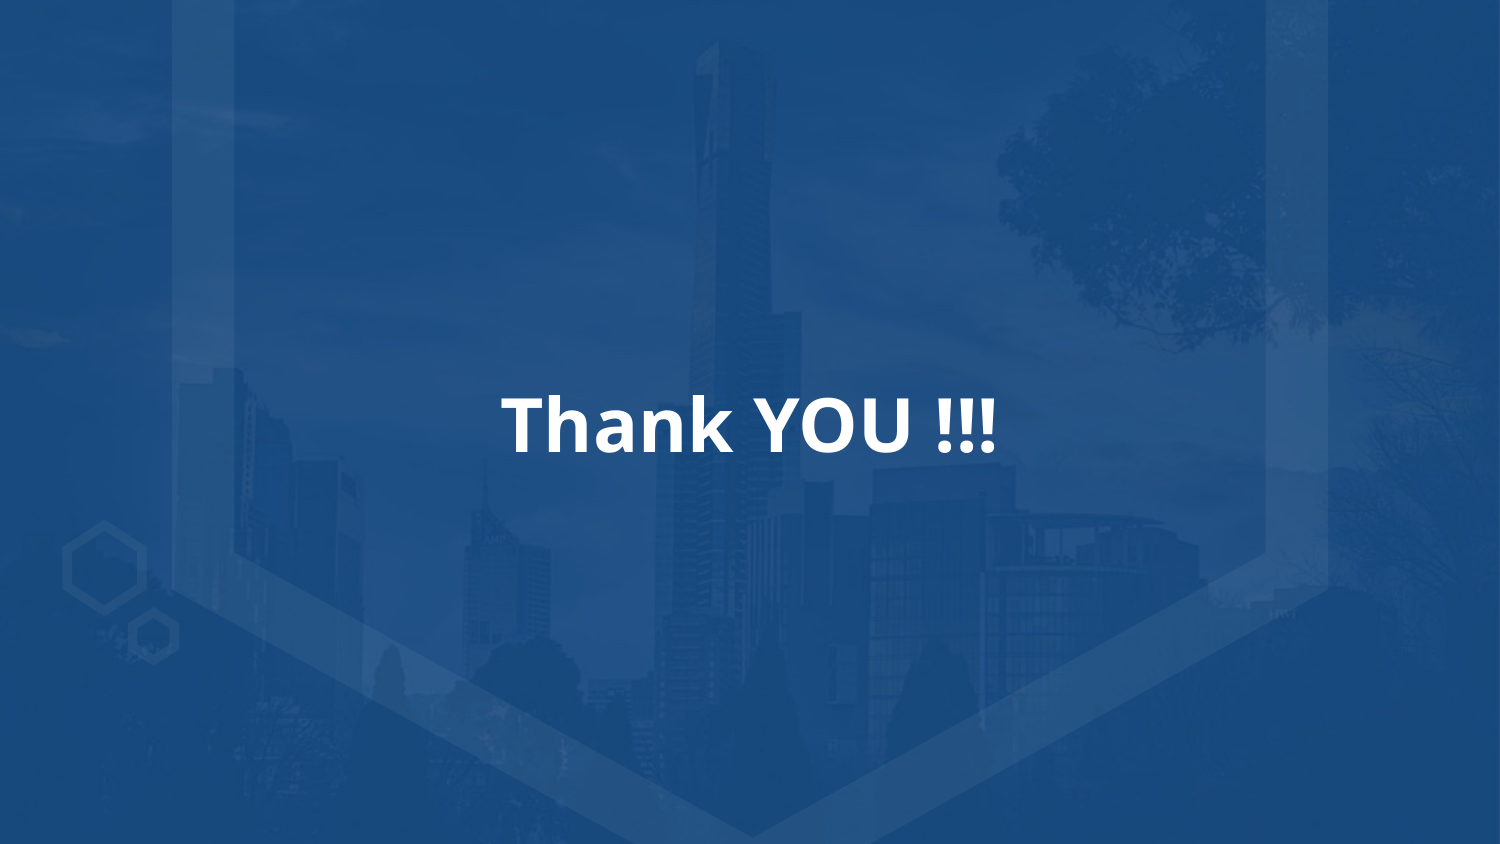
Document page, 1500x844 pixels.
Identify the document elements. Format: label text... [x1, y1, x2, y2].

picture [0, 0, 1500, 844]
title Thank YOU !!! [125, 362, 1375, 483]
